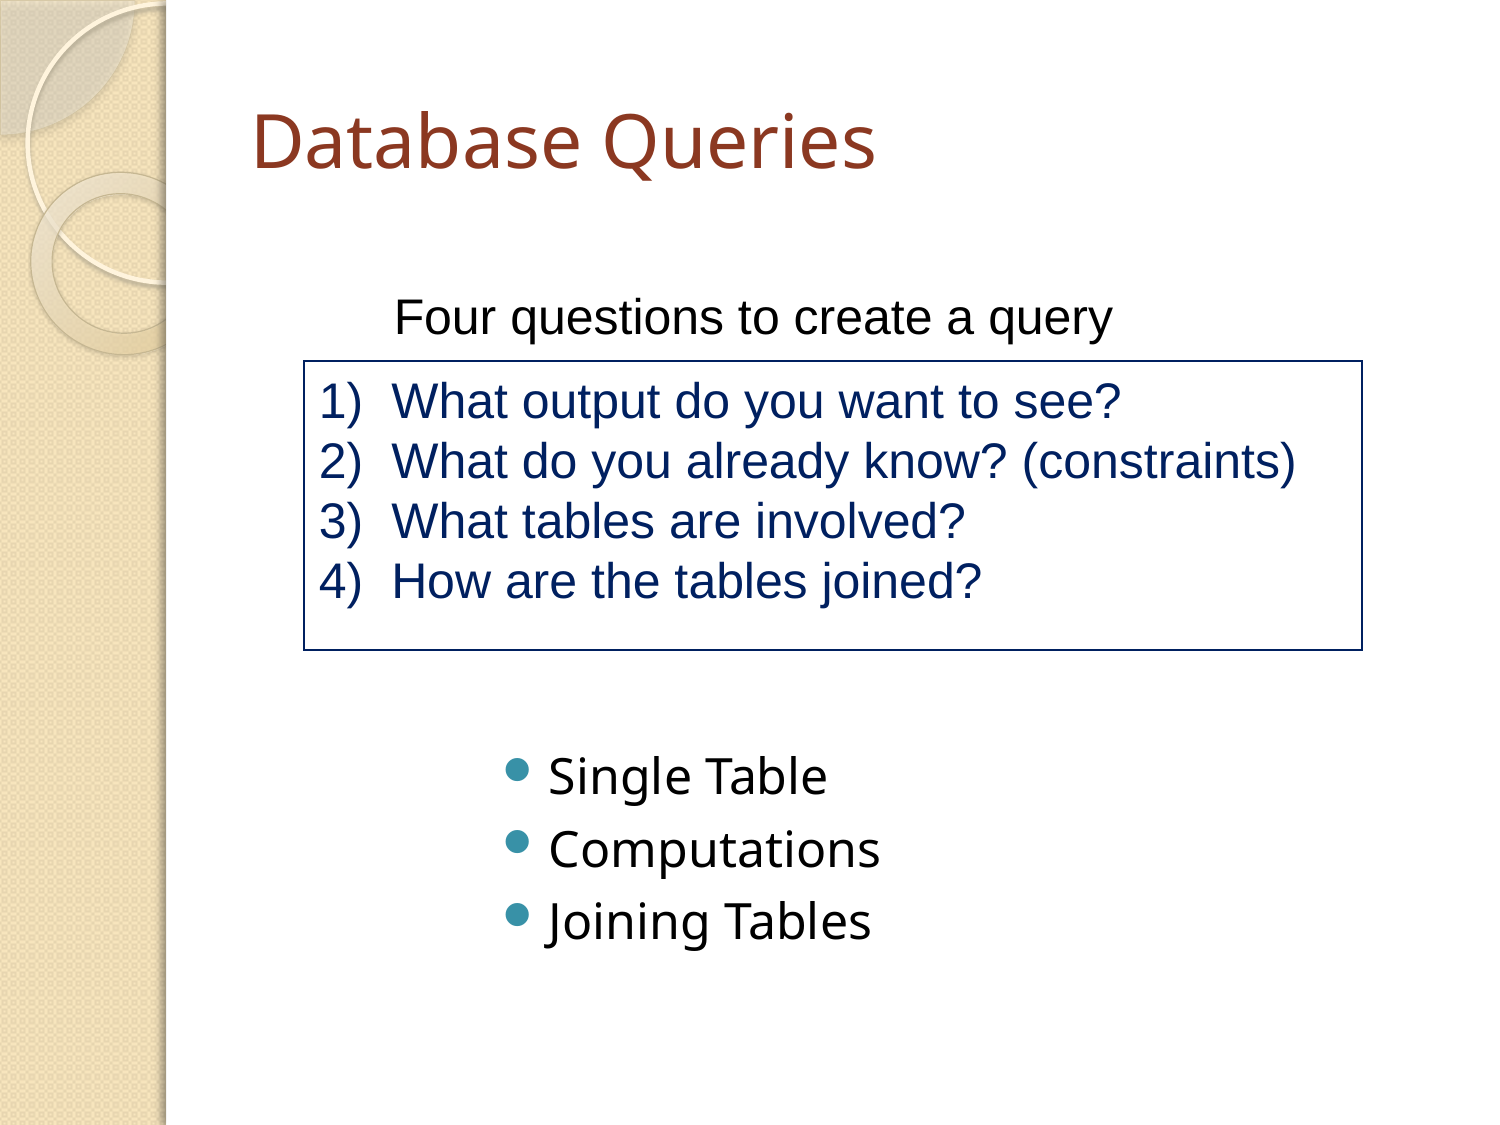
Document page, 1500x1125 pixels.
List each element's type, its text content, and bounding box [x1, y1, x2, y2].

title Database Queries [235, 45, 1466, 233]
list Single Table Computations Joining Tables [474, 737, 1034, 1000]
text_box Four questions to create a query [378, 277, 1130, 353]
text_box 1) What output do you want to see? 2) What do you already know? (constraints) 3) What tables are involved? 4) How are the tables joined? [303, 360, 1363, 650]
